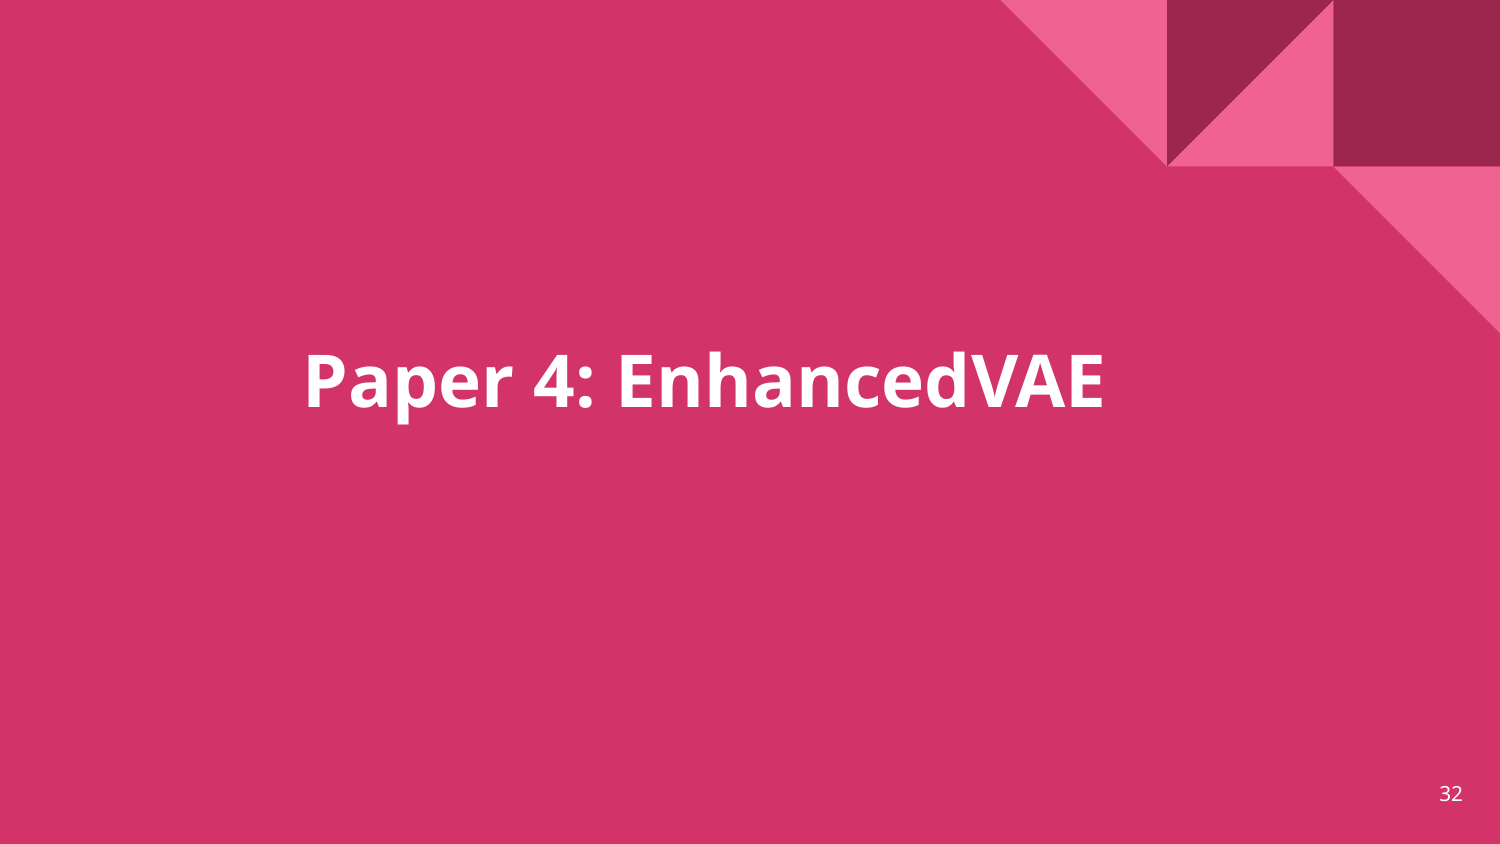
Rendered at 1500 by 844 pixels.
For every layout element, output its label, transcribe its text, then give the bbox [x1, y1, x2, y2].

slide_number 32 [1387, 762, 1478, 828]
title Paper 4: EnhancedVAE [244, 86, 1166, 758]
